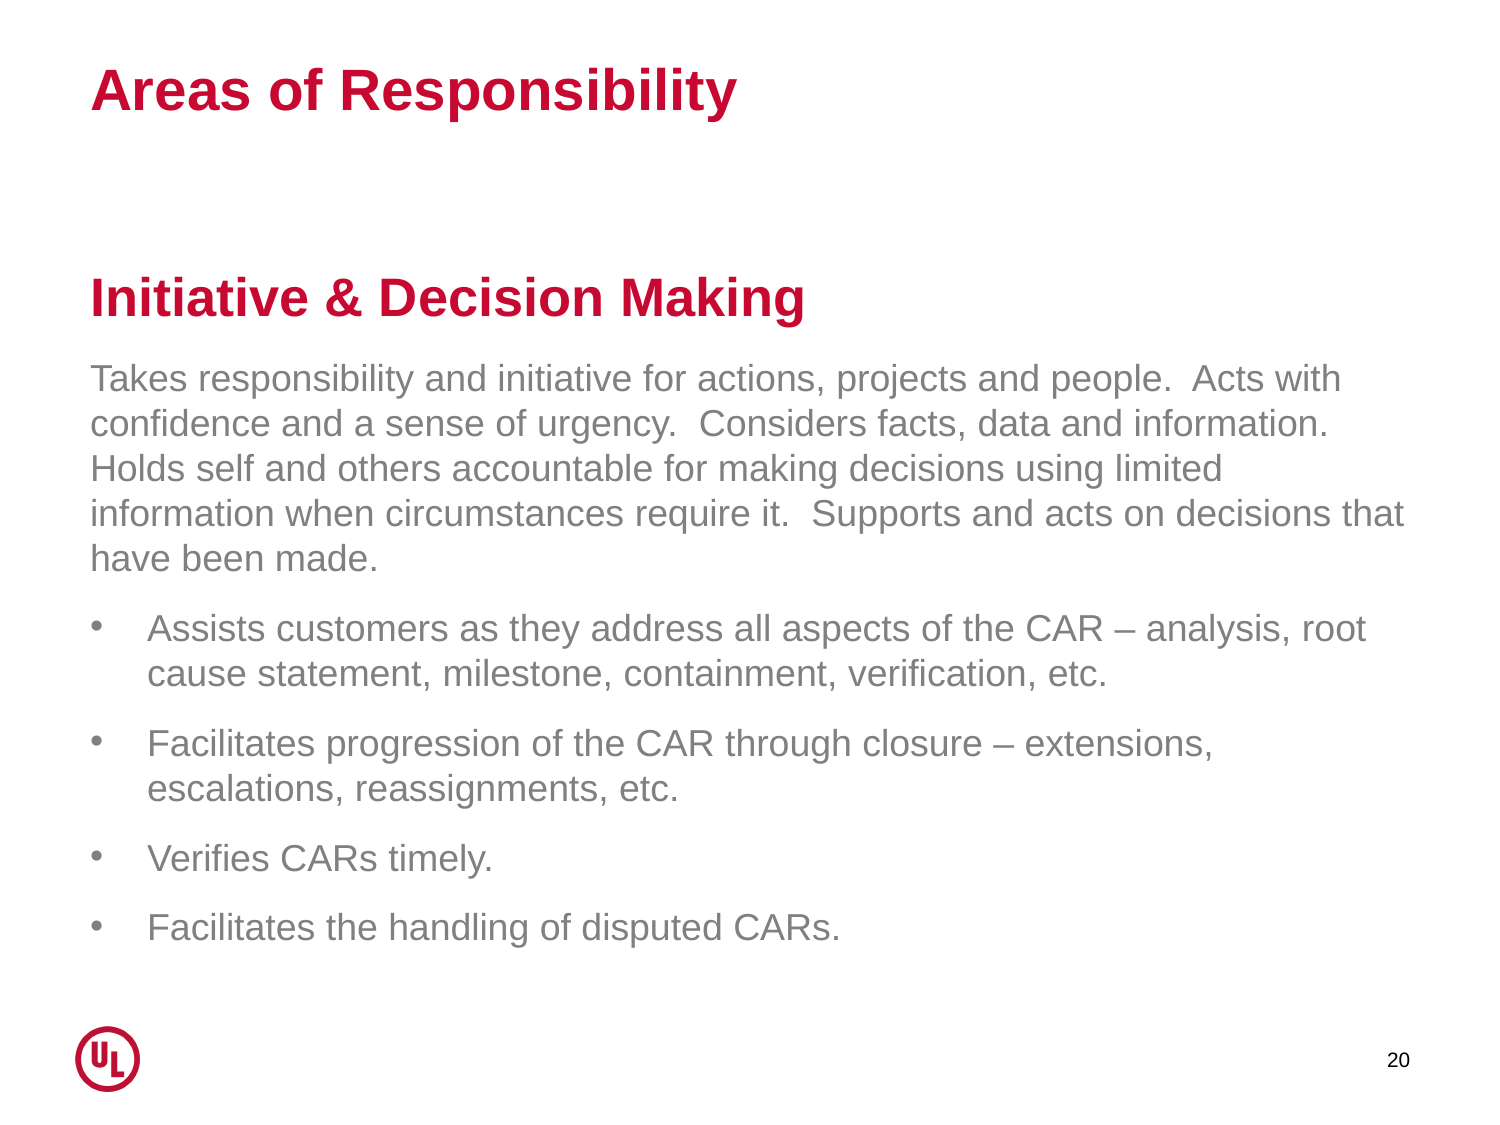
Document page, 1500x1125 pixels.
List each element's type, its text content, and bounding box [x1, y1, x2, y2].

picture [75, 1026, 140, 1092]
title Areas of Responsibility [75, 45, 1425, 233]
list Initiative & Decision Making Takes responsibility and initiative for actions, projects and people. Acts with confidence and a sense of urgency. Considers facts, data and information. Holds self and others accountable for making decisions using limited information when circumstances require it. Supports and acts on decisions that have been made. Assists customers as they address all aspects of the CAR – analysis, root cause statement, milestone, containment, verification, etc. Facilitates progression of the CAR through closure – extensions, escalations, reassignments, etc. Verifies CARs timely. Facilitates the handling of disputed CARs. [75, 262, 1425, 1005]
slide_number 20 [1319, 1029, 1425, 1090]
